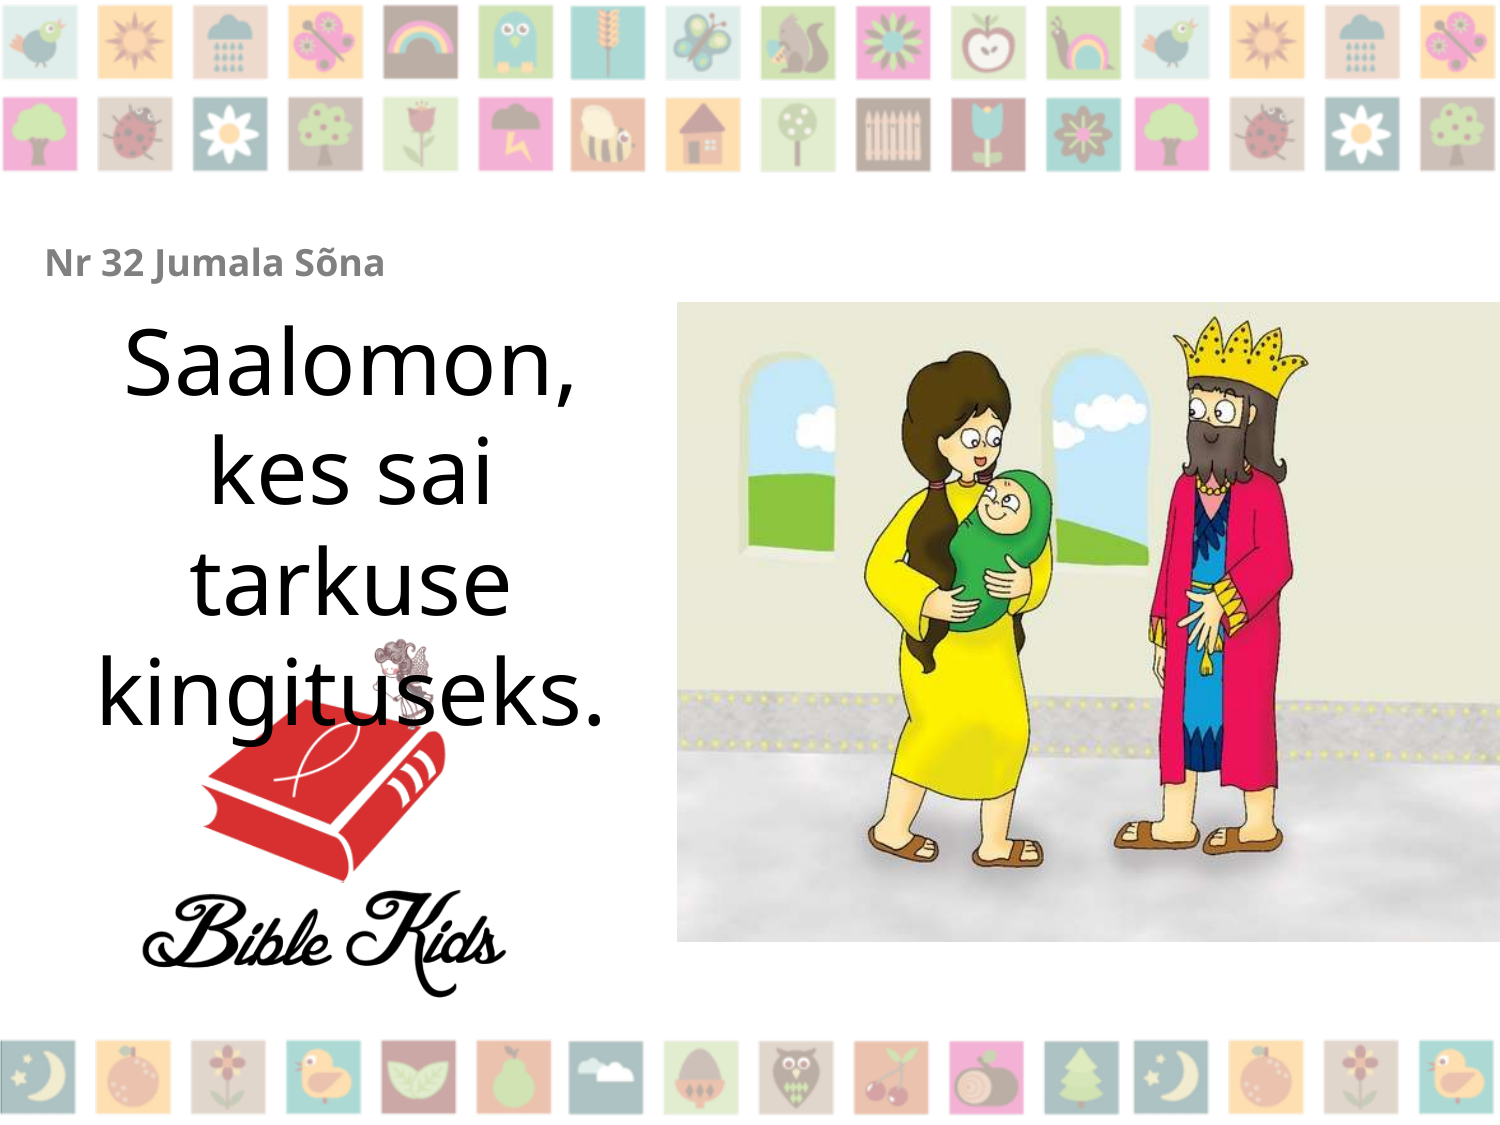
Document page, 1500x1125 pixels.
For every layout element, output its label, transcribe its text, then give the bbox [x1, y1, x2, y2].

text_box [0, 1028, 1500, 1118]
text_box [0, 3, 1500, 181]
picture [117, 600, 544, 1027]
text_box Saalomon, kes sai tarkuse kingituseks. [28, 296, 674, 751]
text_box Nr 32 Jumala Sõna [29, 231, 514, 292]
picture [677, 302, 1500, 942]
